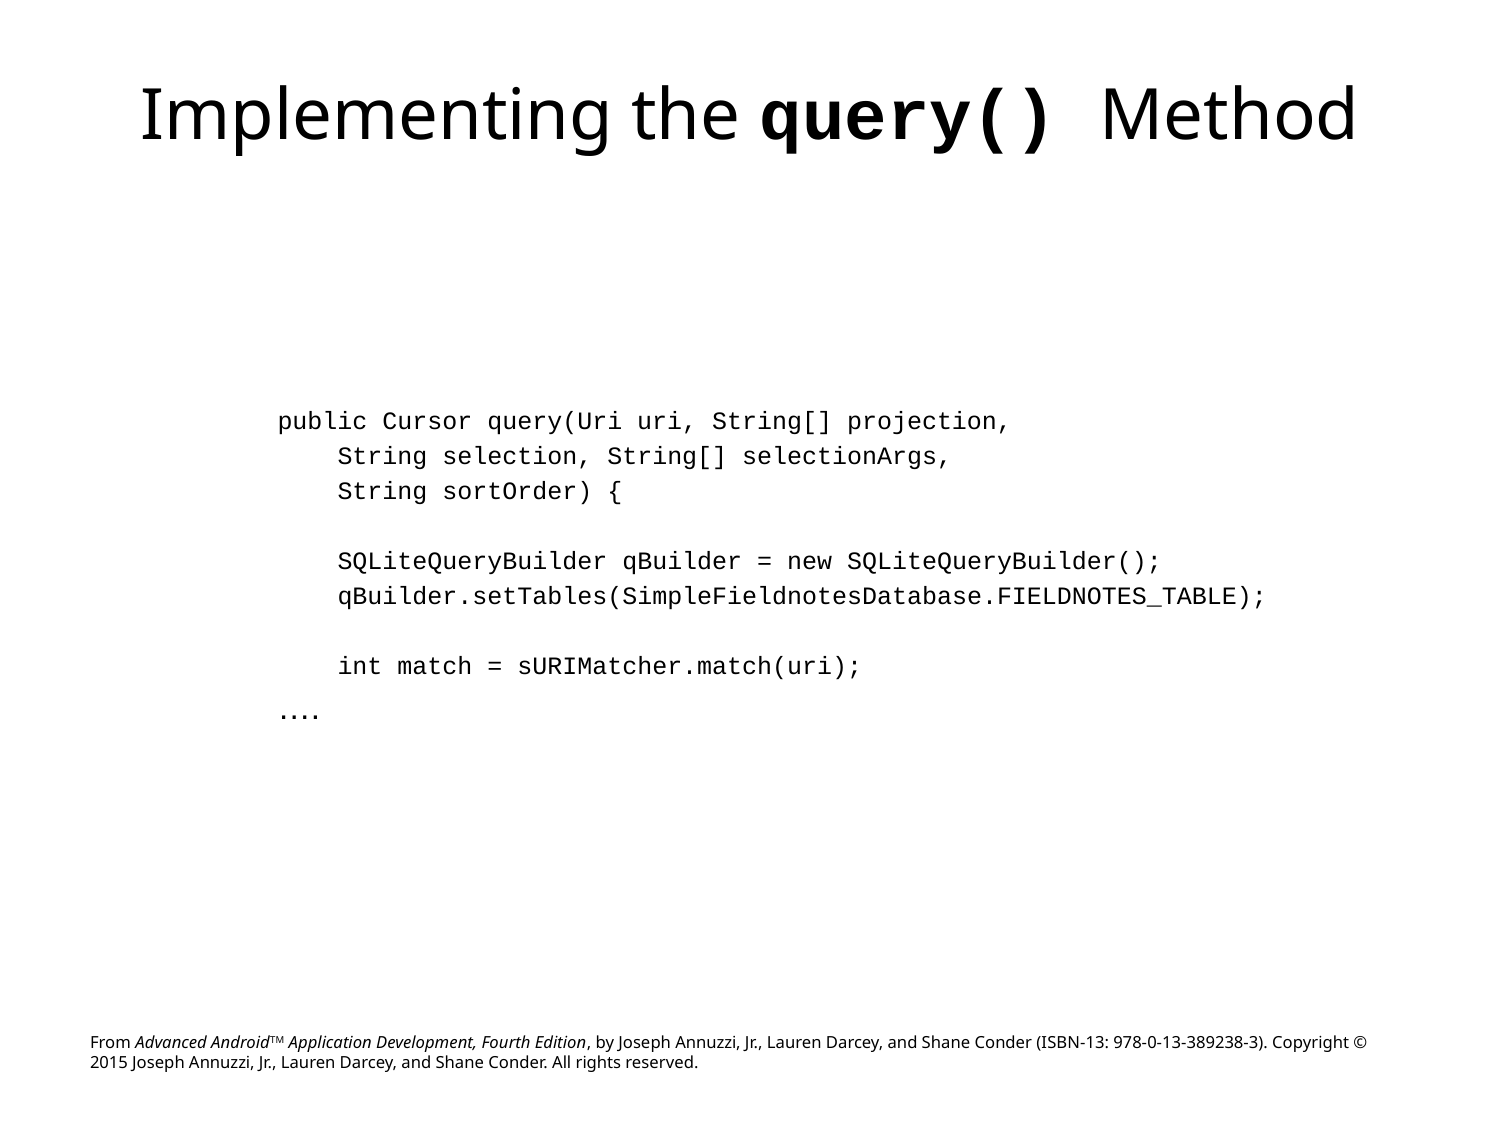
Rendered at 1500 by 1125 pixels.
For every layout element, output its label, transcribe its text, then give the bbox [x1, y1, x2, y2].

title Implementing the query() Method [75, 45, 1425, 188]
list public Cursor query(Uri uri, String[] projection, String selection, String[] selectionArgs, String sortOrder) { SQLiteQueryBuilder qBuilder = new SQLiteQueryBuilder(); qBuilder.setTables(SimpleFieldnotesDatabase.FIELDNOTES_TABLE); int match = sURIMatcher.match(uri); …. [75, 212, 1425, 1005]
footer From Advanced AndroidTM Application Development, Fourth Edition, by Joseph Annuzzi, Jr., Lauren Darcey, and Shane Conder (ISBN-13: 978-0-13-389238-3). Copyright © 2015 Joseph Annuzzi, Jr., Lauren Darcey, and Shane Conder. All rights reserved. [74, 1024, 1426, 1103]
